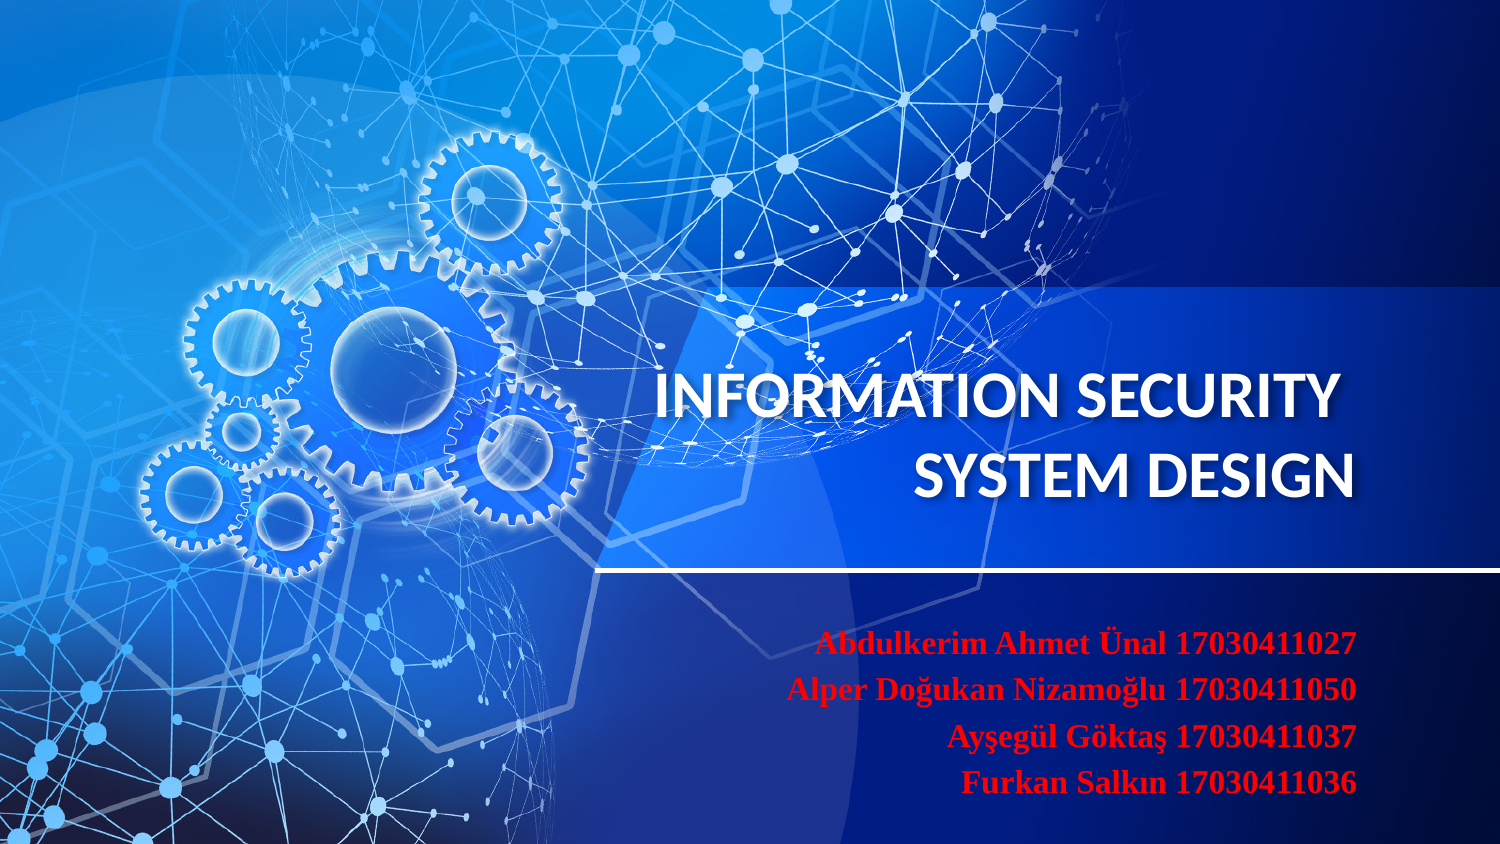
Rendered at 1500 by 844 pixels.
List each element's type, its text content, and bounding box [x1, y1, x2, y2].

picture [0, 0, 1500, 844]
title INFORMATION SECURITY SYSTEM DESIGN [122, 297, 1372, 564]
subtitle Abdulkerim Ahmet Ünal 17030411027 Alper Doğukan Nizamoğlu 17030411050 Ayşegül Göktaş 17030411037 Furkan Salkın 17030411036 [142, 613, 1373, 733]
